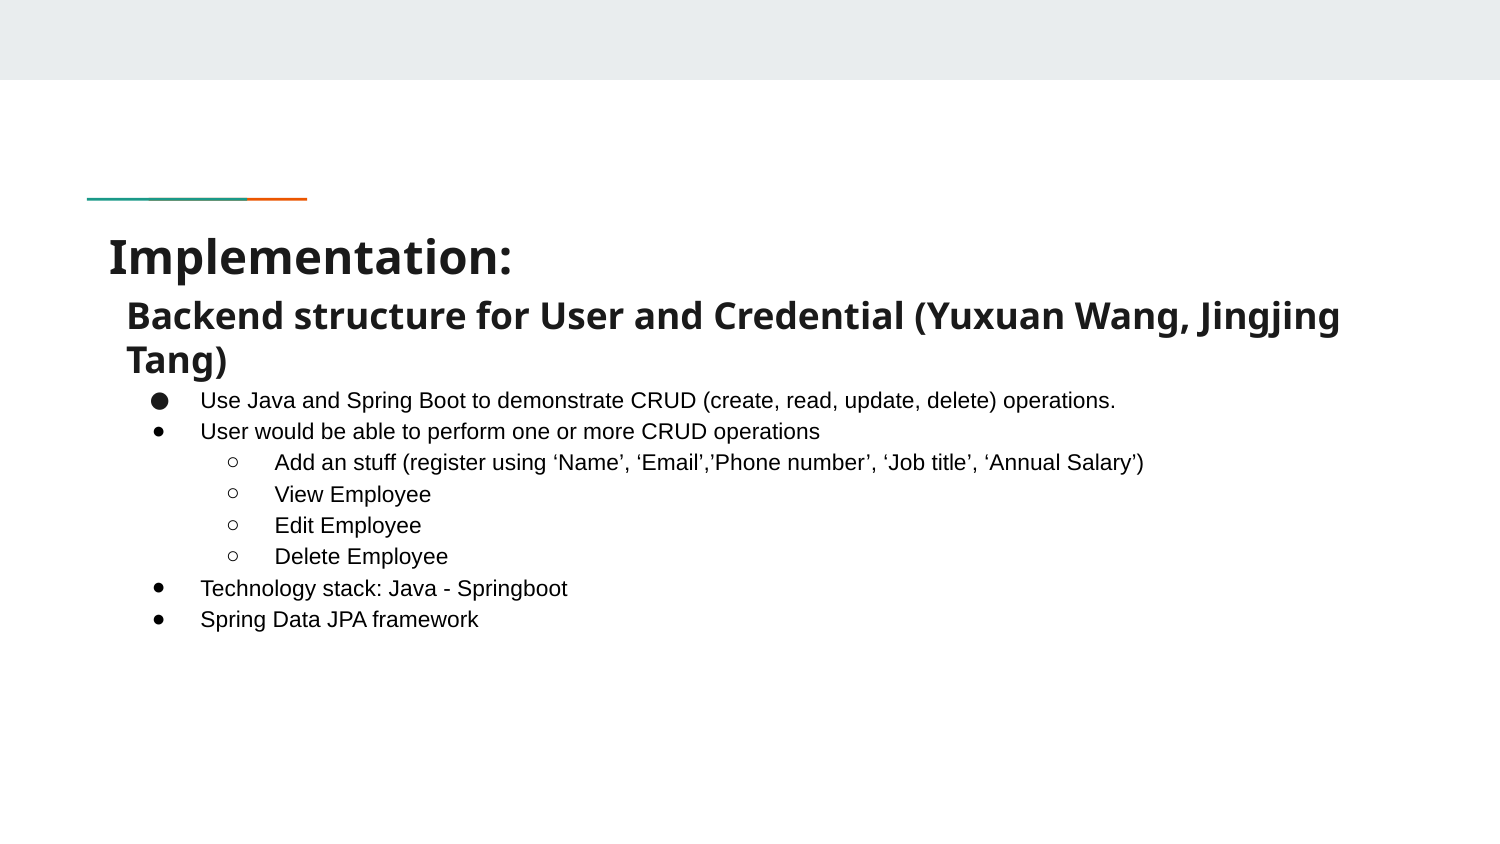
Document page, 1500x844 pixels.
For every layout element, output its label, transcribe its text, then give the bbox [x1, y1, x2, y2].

list Backend structure for User and Credential (Yuxuan Wang, Jingjing Tang) Use Java and Spring Boot to demonstrate CRUD (create, read, update, delete) operations. User would be able to perform one or more CRUD operations Add an stuff (register using ‘Name’, ‘Email’,’Phone number’, ‘Job title’, ‘Annual Salary’) View Employee Edit Employee Delete Employee Technology stack: Java - Springboot Spring Data JPA framework [111, 277, 1373, 649]
title Implementation: [94, 212, 1356, 300]
